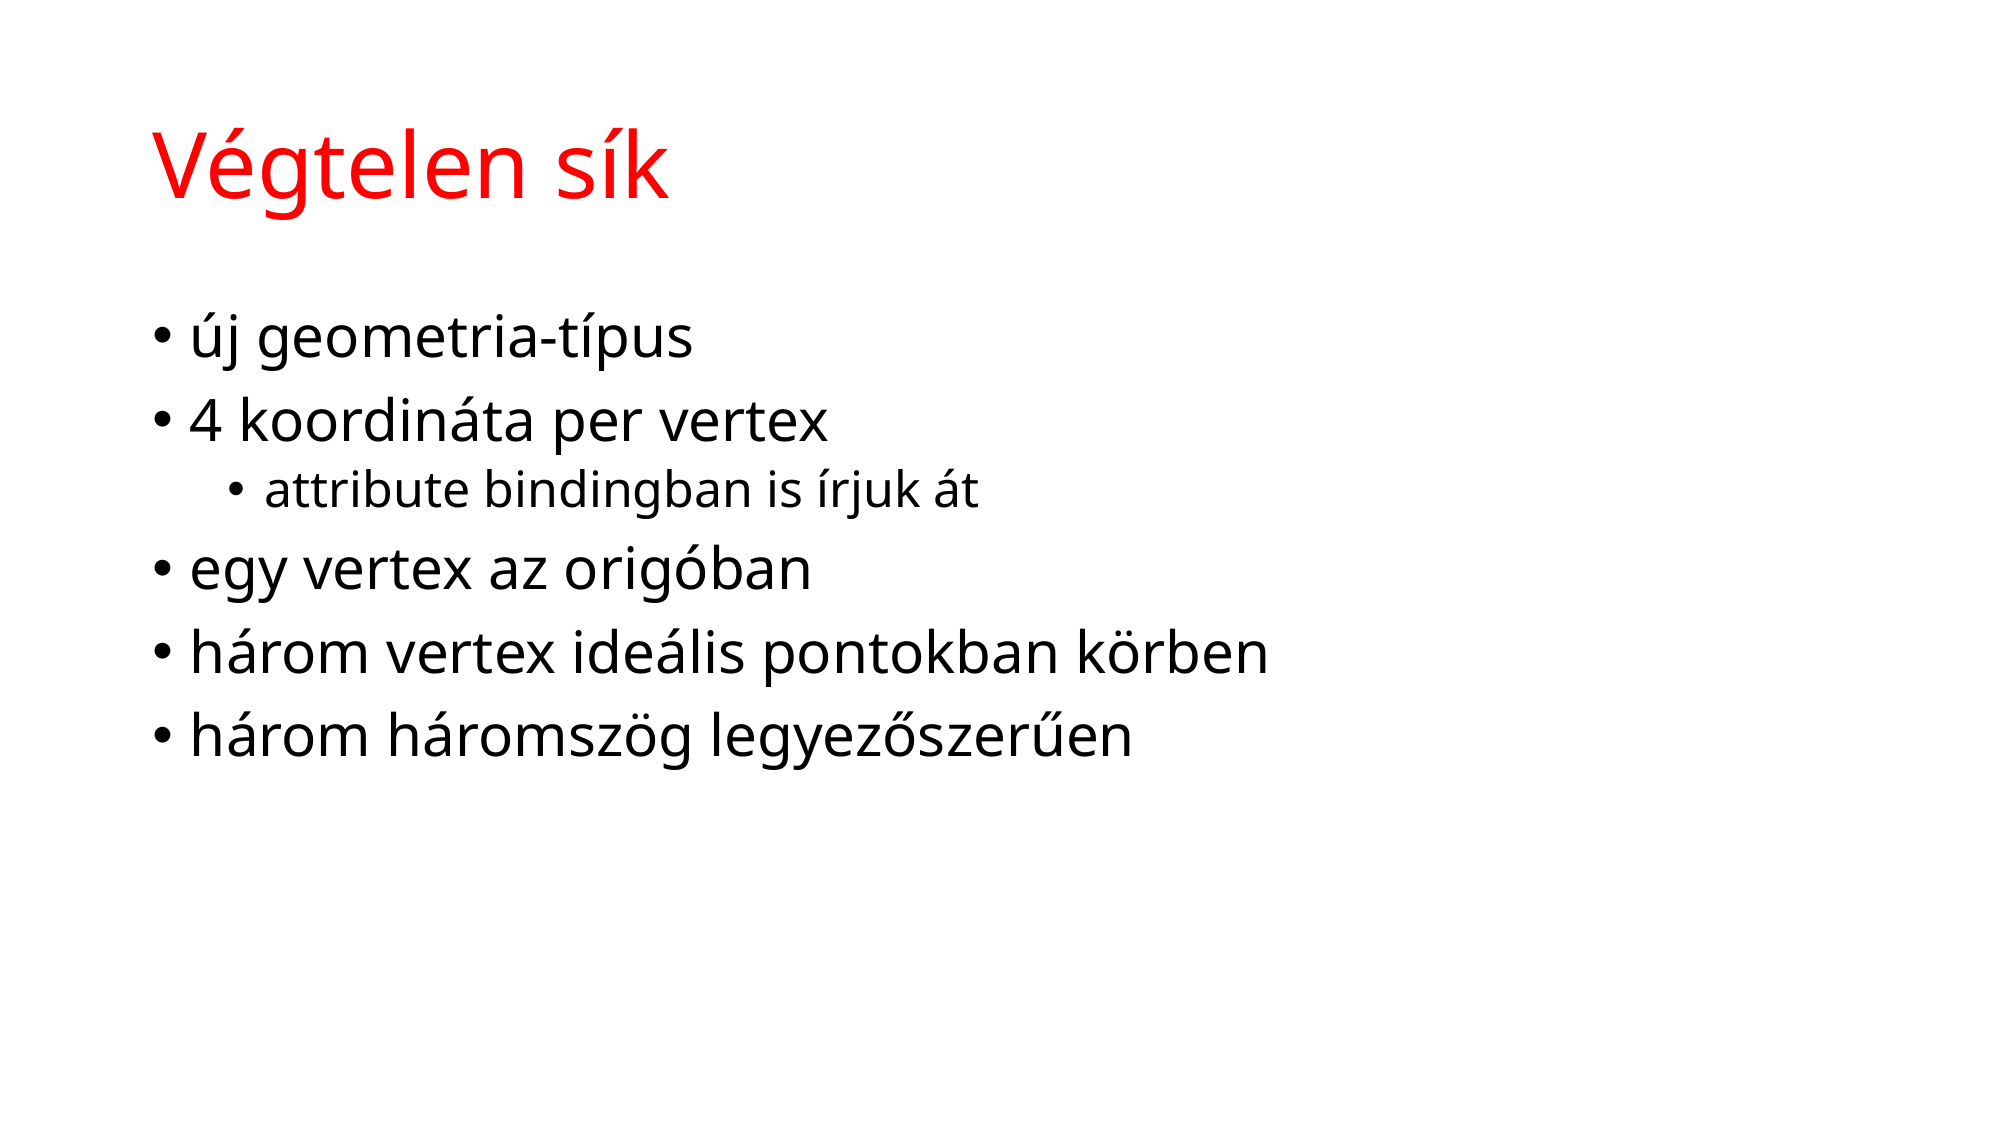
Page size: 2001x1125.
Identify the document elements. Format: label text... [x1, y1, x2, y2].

title Végtelen sík [137, 59, 1863, 278]
list új geometria-típus 4 koordináta per vertex attribute bindingban is írjuk át egy vertex az origóban három vertex ideális pontokban körben három háromszög legyezőszerűen [137, 299, 1863, 1014]
